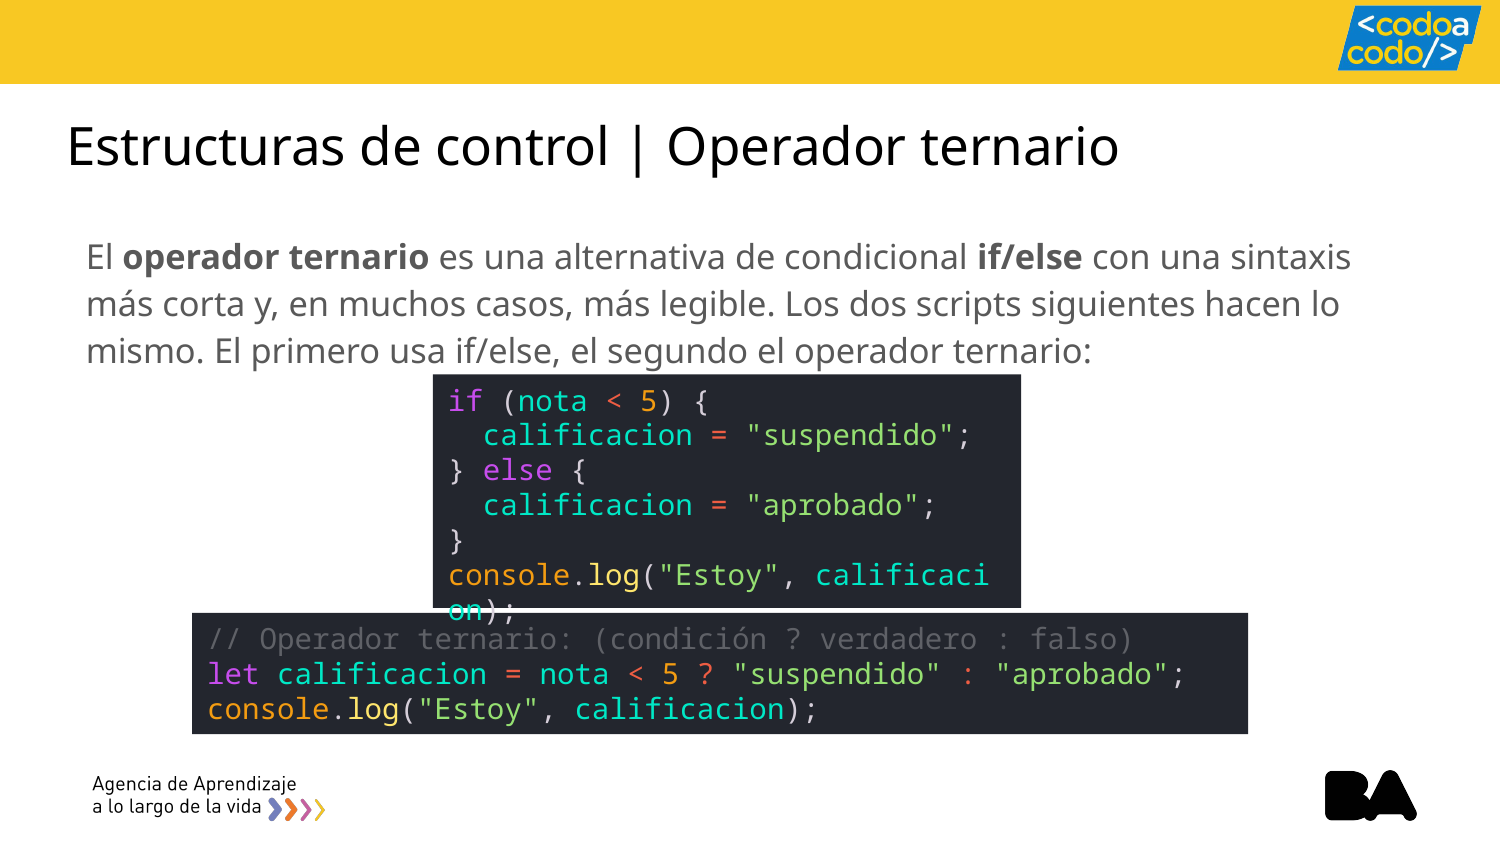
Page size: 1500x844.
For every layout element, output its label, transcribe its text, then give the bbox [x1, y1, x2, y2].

picture [1325, 770, 1417, 821]
title Estructuras de control | Operador ternario [51, 98, 1446, 192]
text_box // Operador ternario: (condición ? verdadero : falso) let calificacion = nota < 5 ? "suspendido" : "aprobado"; console.log("Estoy", calificacion); [192, 612, 1249, 735]
picture [70, 759, 344, 835]
text_box if (nota < 5) { calificacion = "suspendido"; } else { calificacion = "aprobado"; } console.log("Estoy", calificacion); [432, 374, 1022, 608]
picture [1337, 5, 1482, 71]
list El operador ternario es una alternativa de condicional if/else con una sintaxis más corta y, en muchos casos, más legible. Los dos scripts siguientes hacen lo mismo. El primero usa if/else, el segundo el operador ternario: [70, 214, 1430, 759]
